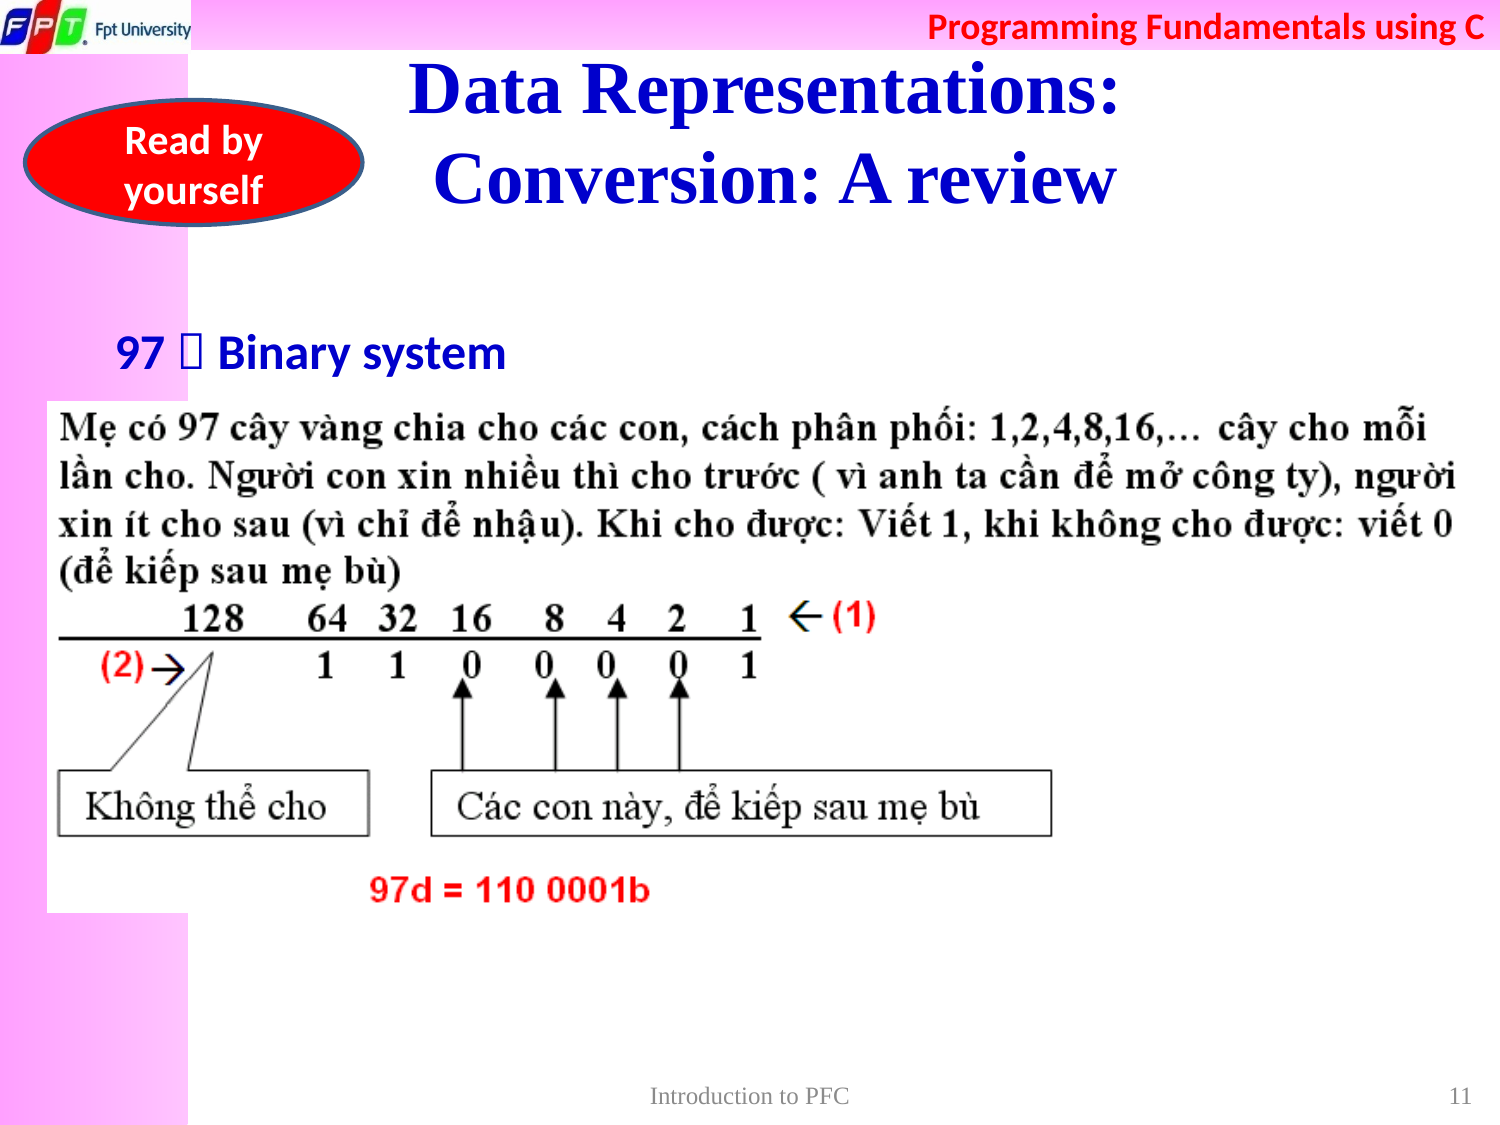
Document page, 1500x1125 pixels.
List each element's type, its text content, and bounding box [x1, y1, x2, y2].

text_box Read by yourself [22, 97, 365, 228]
picture [47, 401, 1464, 913]
title Data Representations: Conversion: A review [125, 45, 1425, 213]
slide_number 11 [1137, 1074, 1488, 1116]
text_box 97  Binary system [99, 312, 688, 388]
footer Introduction to PFC [512, 1074, 988, 1116]
picture [0, 0, 191, 54]
